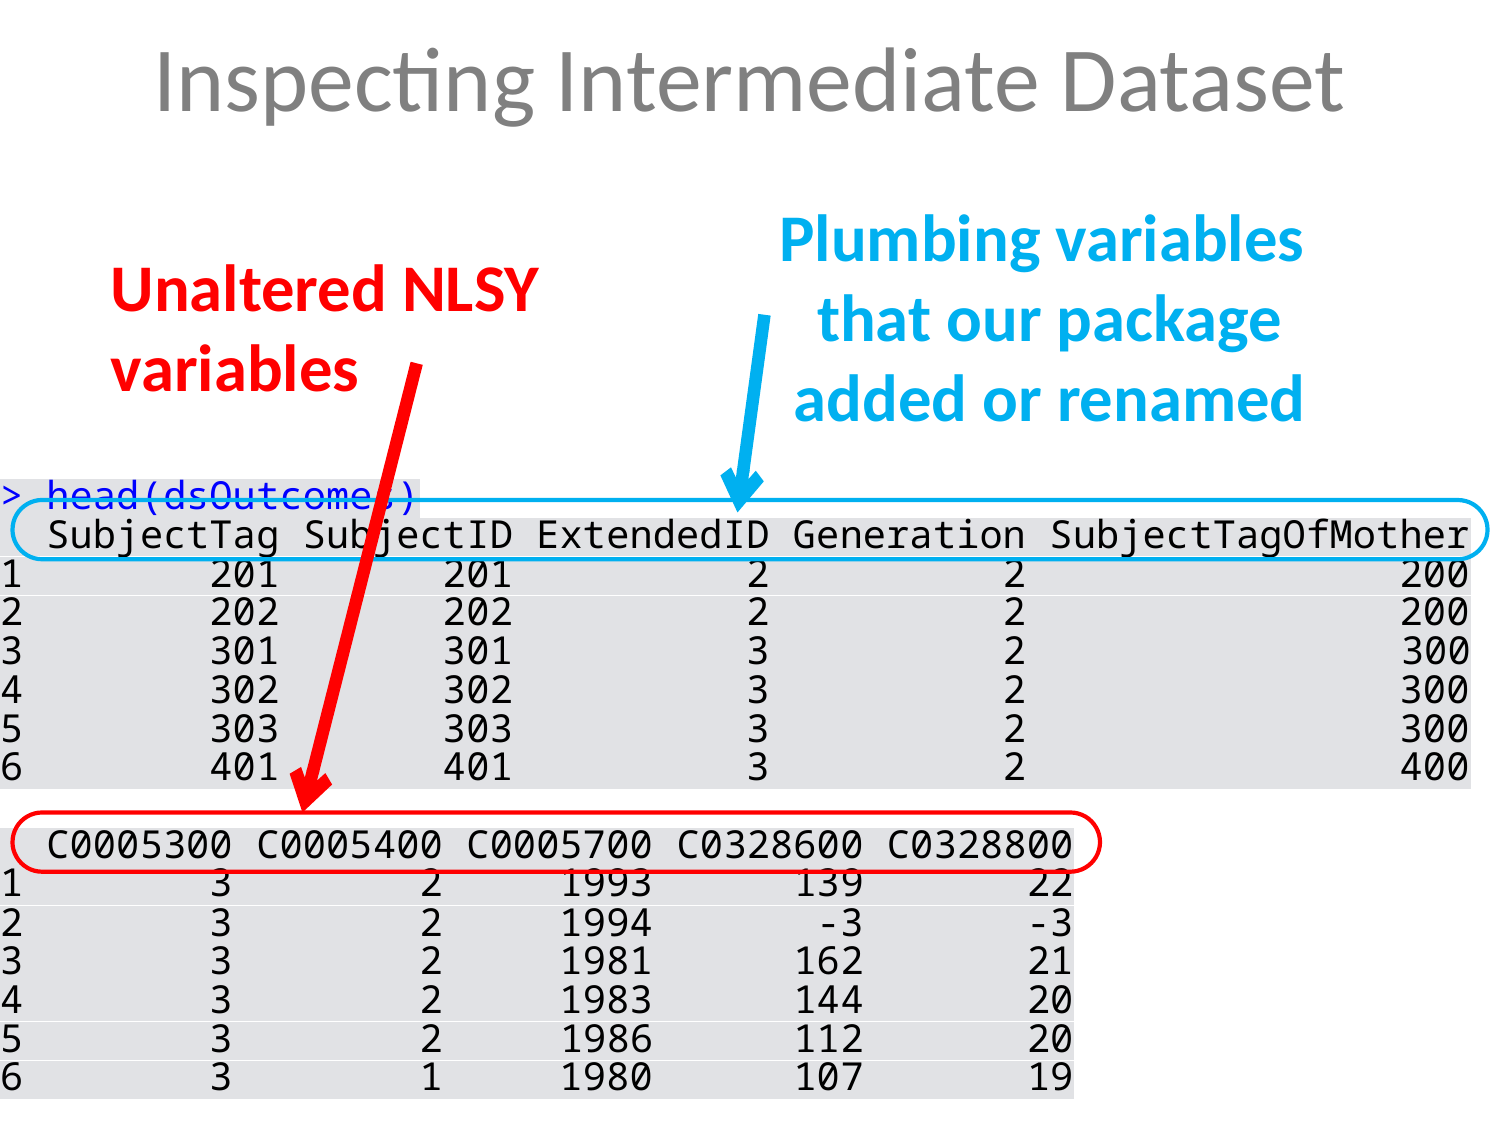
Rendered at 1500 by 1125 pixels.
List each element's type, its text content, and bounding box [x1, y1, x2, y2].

title Inspecting Intermediate Dataset [75, 0, 1425, 150]
picture [0, 479, 1500, 1101]
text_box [12, 187, 1488, 872]
